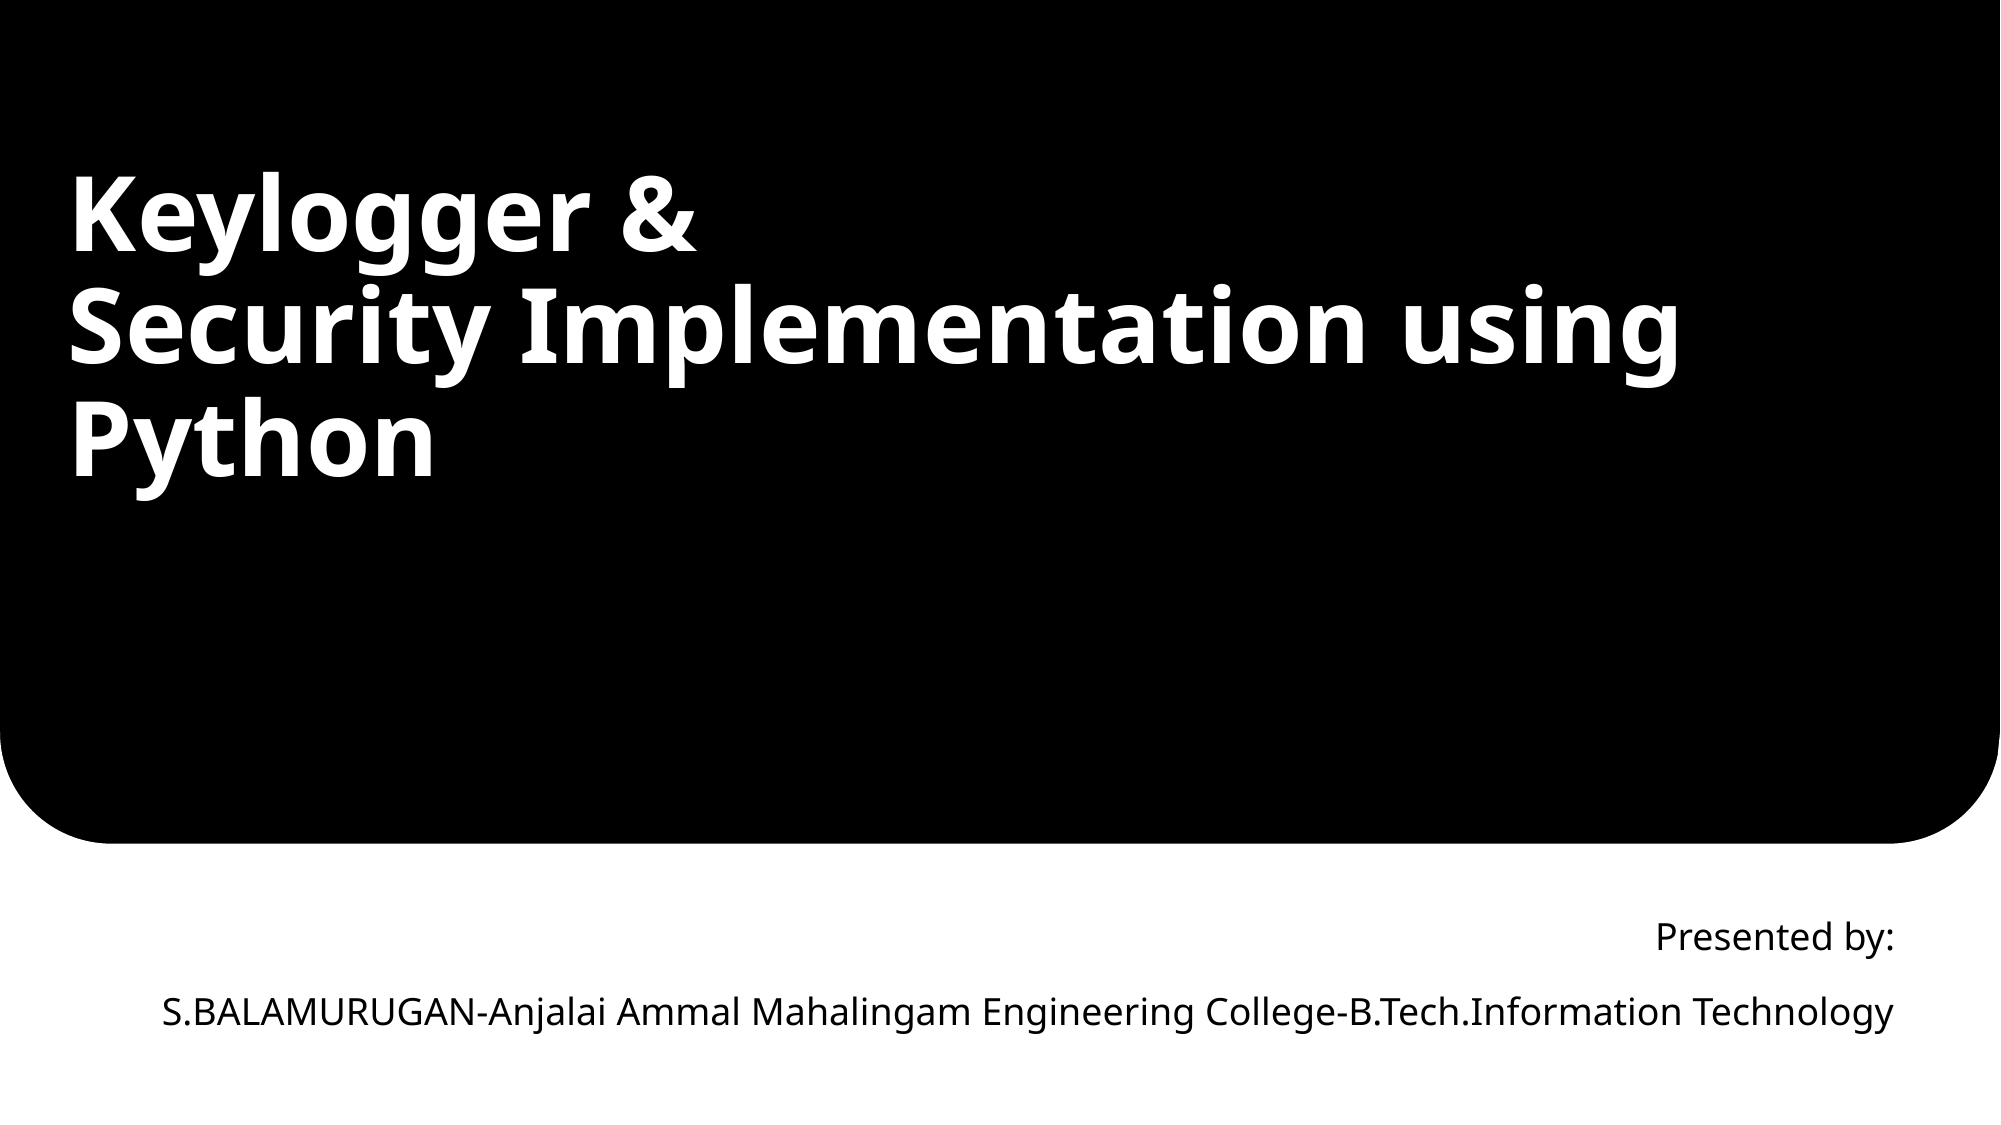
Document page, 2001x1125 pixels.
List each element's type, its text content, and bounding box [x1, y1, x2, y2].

text_box [0, 0, 2000, 842]
subtitle Presented by: S.BALAMURUGAN-Anjalai Ammal Mahalingam Engineering College-B.Tech.Information Technology [128, 857, 1911, 1081]
text_box [0, 732, 2000, 1125]
title Keylogger & Security Implementation using Python [52, 153, 1948, 472]
